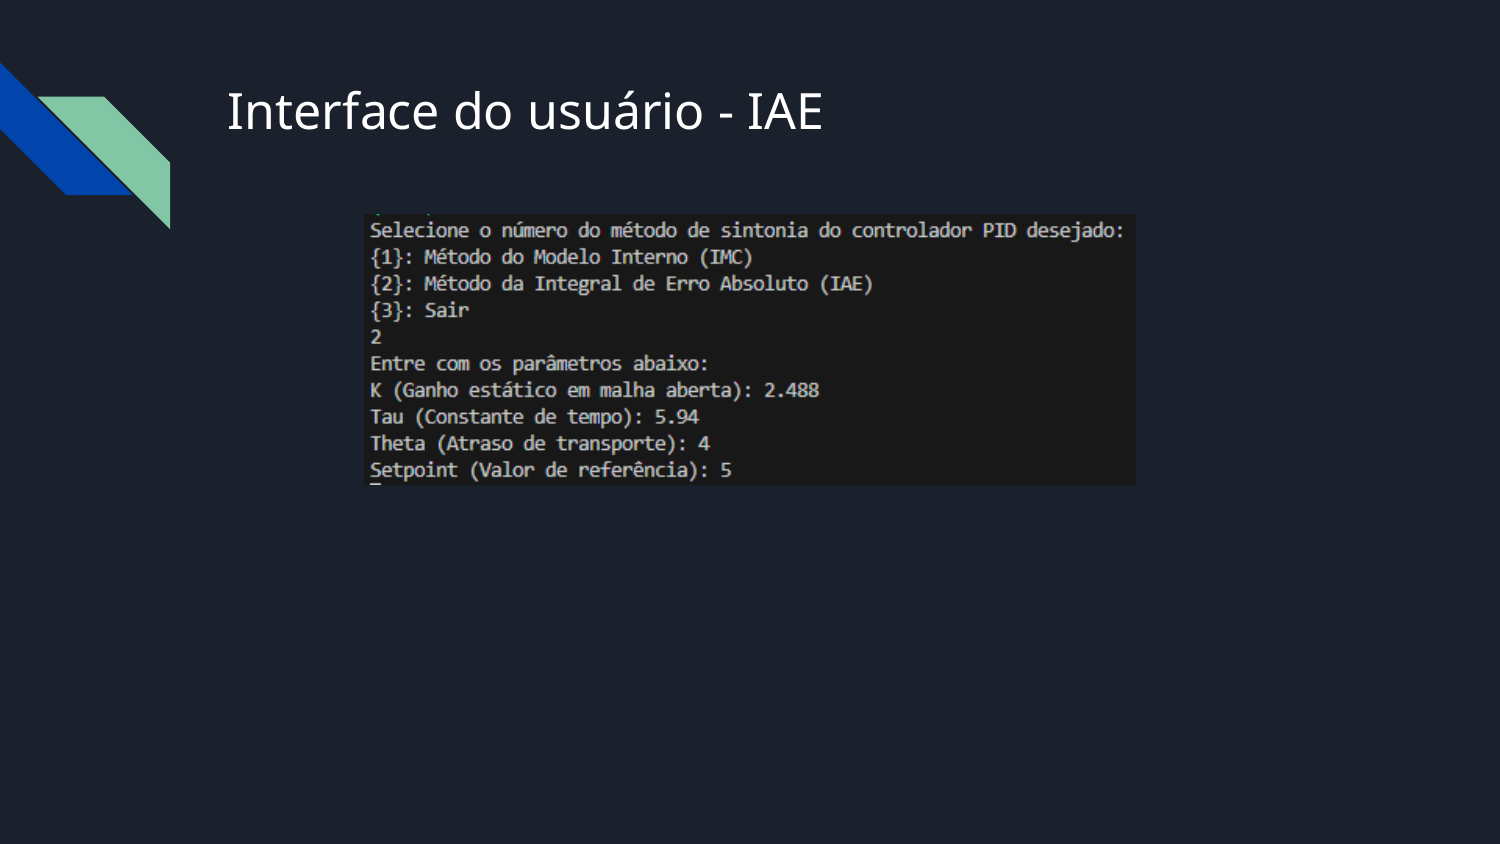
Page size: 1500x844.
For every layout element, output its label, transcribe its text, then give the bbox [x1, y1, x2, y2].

title Interface do usuário - IAE [212, 64, 1368, 215]
picture [363, 214, 1137, 486]
